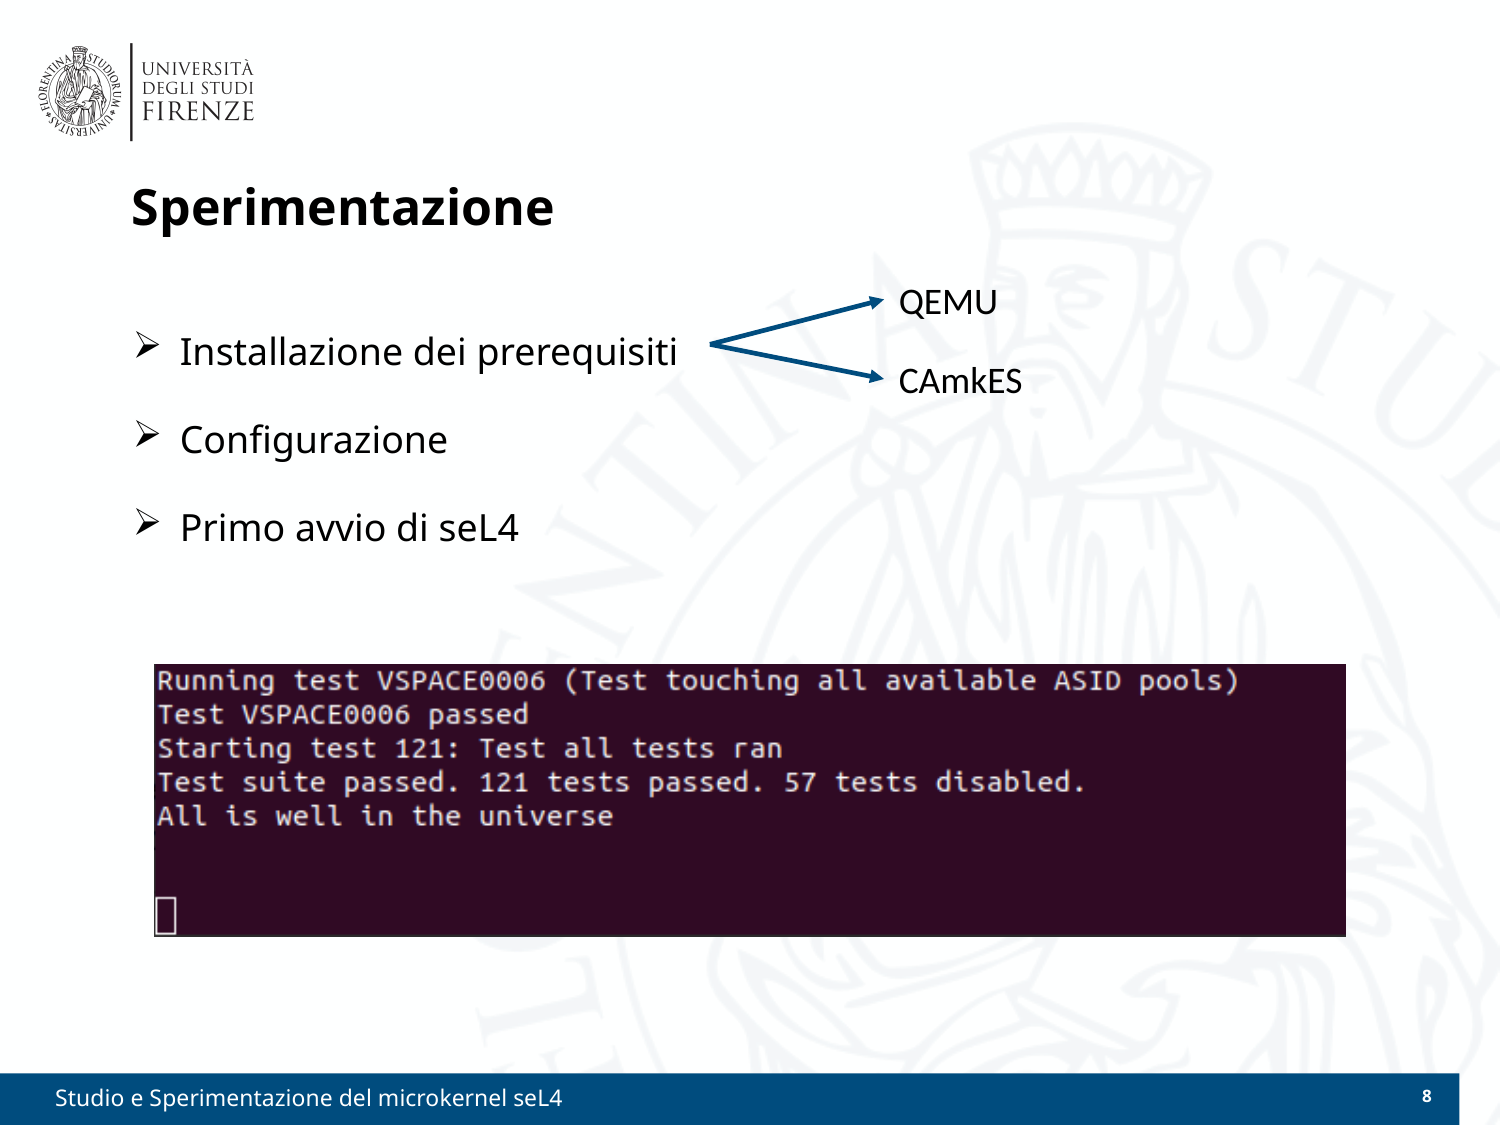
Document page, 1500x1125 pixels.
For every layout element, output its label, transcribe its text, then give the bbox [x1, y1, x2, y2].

list Installazione dei prerequisiti Configurazione Primo avvio di seL4 [117, 297, 1447, 1031]
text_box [709, 344, 884, 380]
text_box CAmkES [883, 349, 1038, 409]
picture [154, 664, 1346, 937]
picture [432, 121, 1500, 1125]
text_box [709, 299, 884, 344]
list Studio e Sperimentazione del microkernel seL4 [40, 1079, 1286, 1121]
title Sperimentazione [117, 155, 1447, 297]
text_box QEMU [884, 269, 1014, 330]
